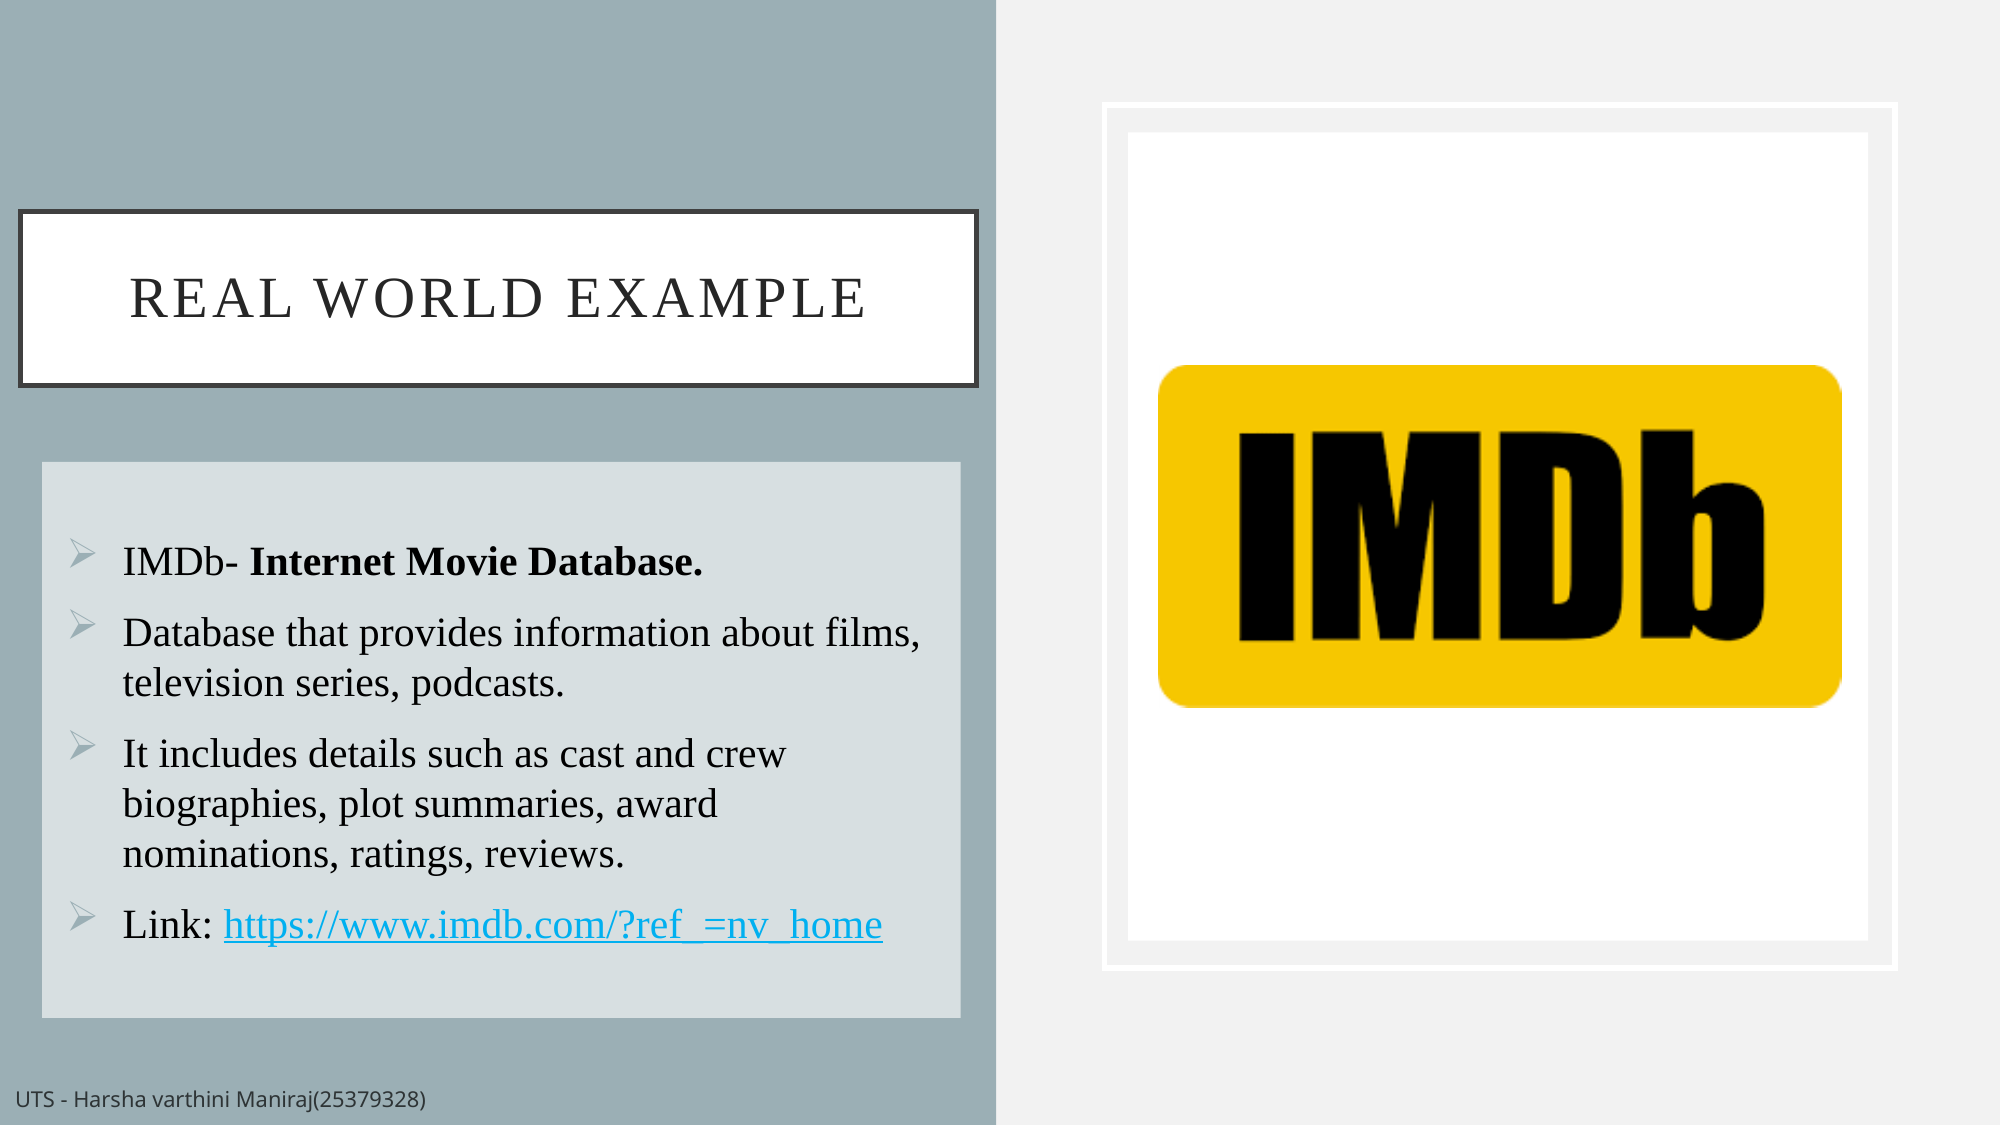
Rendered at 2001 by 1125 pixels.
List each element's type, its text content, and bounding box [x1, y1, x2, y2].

text_box IMDb- Internet Movie Database. Database that provides information about films, television series, podcasts. It includes details such as cast and crew biographies, plot summaries, award nominations, ratings, reviews. Link: https://www.imdb.com/?ref_=nv_home [42, 461, 961, 1018]
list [1158, 365, 1842, 708]
text_box [0, 0, 997, 1125]
text_box [1127, 131, 1869, 942]
footer UTS - Harsha varthini Maniraj(25379328) [0, 1072, 968, 1125]
text_box [1103, 104, 1896, 969]
title Real world example [18, 209, 979, 388]
